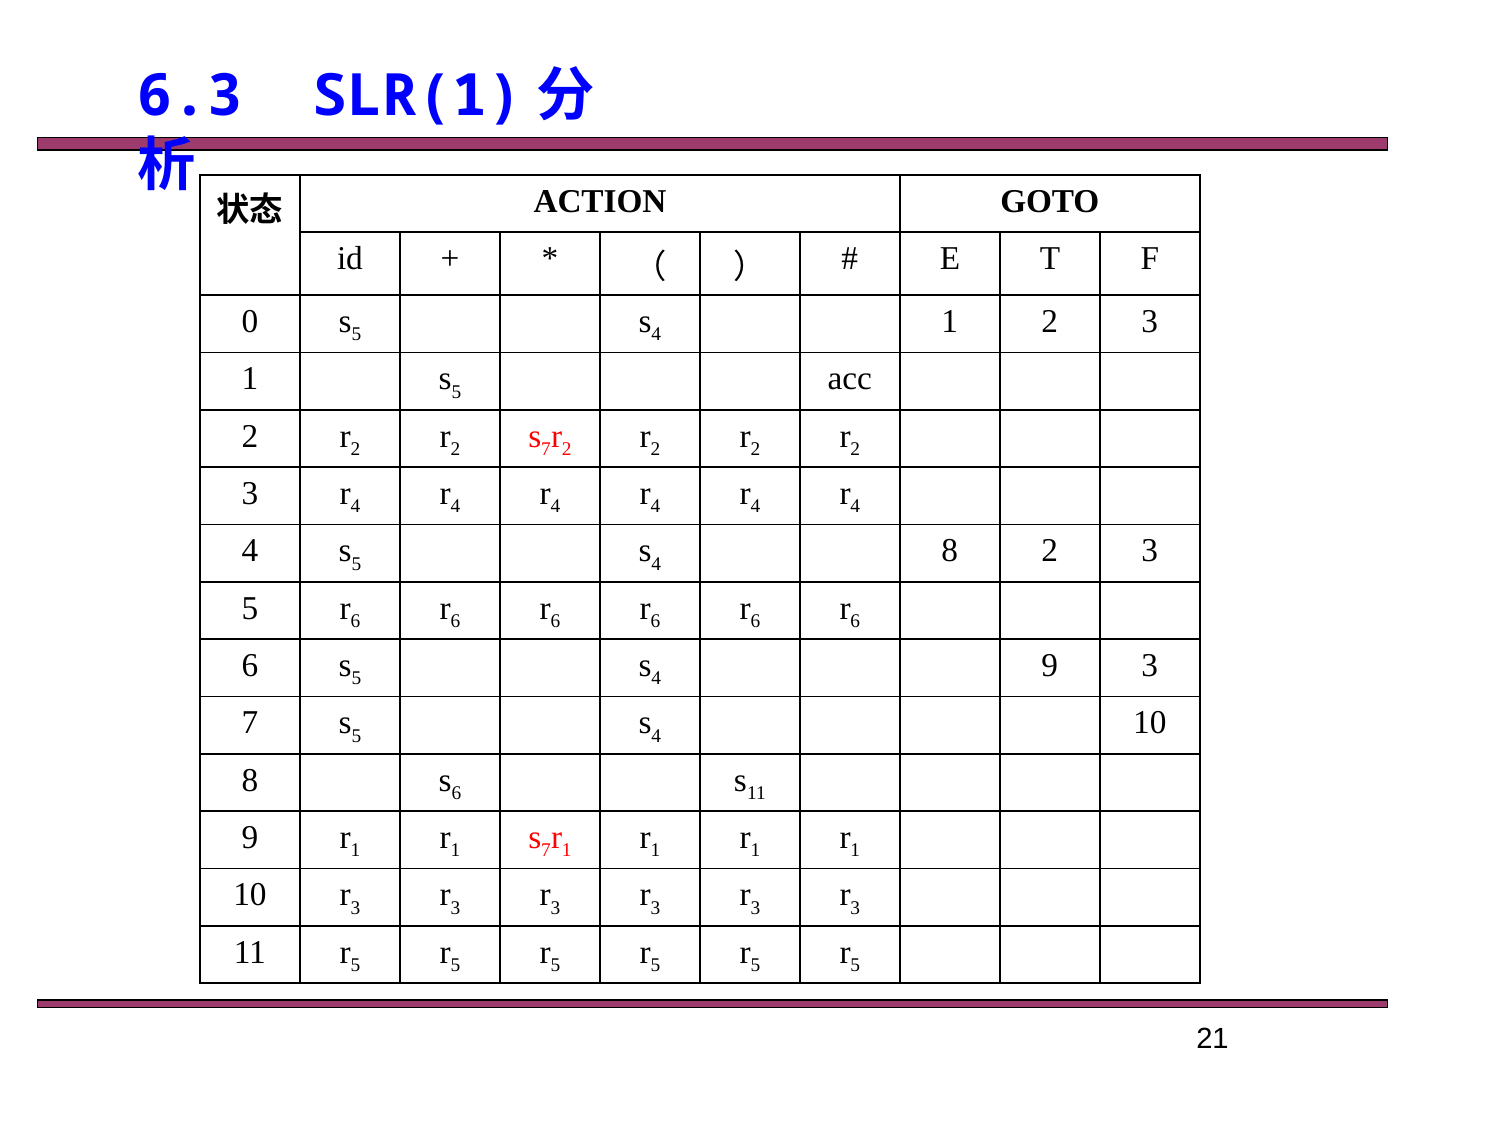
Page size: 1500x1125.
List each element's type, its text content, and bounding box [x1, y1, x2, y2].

table_cell [1001, 353, 1099, 409]
table_cell [1001, 468, 1099, 524]
table_cell s7r1 [501, 812, 599, 868]
table_cell 9 [1001, 640, 1099, 696]
table_cell [901, 755, 999, 810]
table_cell F [1101, 233, 1199, 294]
table_cell [1001, 869, 1099, 925]
table_cell [401, 525, 499, 581]
table_cell [401, 640, 499, 696]
table_cell [501, 296, 599, 352]
table_cell [901, 468, 999, 524]
table_cell 2 [1001, 296, 1099, 352]
slide_number 21 [1037, 1012, 1388, 1053]
table_cell r5 [801, 927, 899, 982]
table_cell s4 [601, 697, 699, 753]
table_cell r6 [401, 583, 499, 638]
table_cell [1001, 583, 1099, 638]
table_cell r1 [401, 812, 499, 868]
table_cell [901, 353, 999, 409]
table_cell r4 [701, 468, 799, 524]
table_cell [901, 411, 999, 466]
table_cell [901, 640, 999, 696]
table_cell r1 [701, 812, 799, 868]
table_cell [701, 353, 799, 409]
table_cell [501, 697, 599, 753]
table_cell 5 [201, 583, 299, 638]
table_cell [1001, 927, 1099, 982]
table_cell 8 [201, 755, 299, 810]
table_cell + [401, 233, 499, 294]
table_cell r1 [301, 812, 399, 868]
table_cell [501, 353, 599, 409]
table_cell [1101, 583, 1199, 638]
table_cell 2 [201, 411, 299, 466]
table_cell 1 [901, 296, 999, 352]
table_cell r2 [301, 411, 399, 466]
table_cell [1101, 468, 1199, 524]
table_cell s5 [301, 640, 399, 696]
table_cell s5 [301, 296, 399, 352]
table_cell 2 [1001, 525, 1099, 581]
table_cell r6 [701, 583, 799, 638]
table_cell r3 [401, 869, 499, 925]
table_cell r5 [301, 927, 399, 982]
table_cell 7 [201, 697, 299, 753]
table_cell r2 [401, 411, 499, 466]
table_cell r4 [601, 468, 699, 524]
table_cell 3 [1101, 296, 1199, 352]
table_cell 0 [201, 296, 299, 352]
table_cell r5 [501, 927, 599, 982]
table_cell [701, 640, 799, 696]
table_cell r1 [801, 812, 899, 868]
table_cell r4 [501, 468, 599, 524]
table_cell s5 [301, 697, 399, 753]
table_cell [901, 697, 999, 753]
table_cell [1101, 812, 1199, 868]
table_header ACTION [301, 176, 899, 231]
table_cell 6 [201, 640, 299, 696]
table_cell r5 [701, 927, 799, 982]
table_cell s5 [301, 525, 399, 581]
table_cell r6 [801, 583, 899, 638]
table_cell T [1001, 233, 1099, 294]
table_cell [1101, 353, 1199, 409]
table_cell * [501, 233, 599, 294]
table_cell [501, 640, 599, 696]
table_cell r4 [801, 468, 899, 524]
table_cell r4 [401, 468, 499, 524]
table_cell 11 [201, 927, 299, 982]
table_cell [801, 296, 899, 352]
table_cell [1101, 411, 1199, 466]
table_cell s5 [401, 353, 499, 409]
table_cell r6 [301, 583, 399, 638]
table_cell [501, 755, 599, 810]
table_cell [601, 755, 699, 810]
table_cell r3 [701, 869, 799, 925]
table_cell [901, 927, 999, 982]
table_cell [801, 525, 899, 581]
table_cell r3 [801, 869, 899, 925]
table_cell [901, 583, 999, 638]
table_cell [401, 296, 499, 352]
table_cell [901, 869, 999, 925]
table_cell 9 [201, 812, 299, 868]
table_cell 10 [1101, 697, 1199, 753]
table_cell s6 [401, 755, 499, 810]
table_cell r3 [601, 869, 699, 925]
table_cell [501, 525, 599, 581]
table_cell [401, 697, 499, 753]
table_cell [1001, 411, 1099, 466]
table_cell E [901, 233, 999, 294]
table_cell s11 [701, 755, 799, 810]
table_cell [301, 755, 399, 810]
table_cell r6 [501, 583, 599, 638]
table_cell r2 [701, 411, 799, 466]
table_cell ） [701, 233, 799, 294]
table_cell 8 [901, 525, 999, 581]
table_cell r5 [401, 927, 499, 982]
table_cell s4 [601, 525, 699, 581]
table_cell r6 [601, 583, 699, 638]
table_cell s4 [601, 296, 699, 352]
table_cell r3 [301, 869, 399, 925]
table_cell 4 [201, 525, 299, 581]
title 6.3 SLR(1)分析 [123, 50, 647, 125]
table_cell [701, 296, 799, 352]
table_cell r5 [601, 927, 699, 982]
table_cell # [801, 233, 899, 294]
table_cell （ [601, 233, 699, 294]
table_cell 3 [1101, 525, 1199, 581]
table_header GOTO [901, 176, 1199, 231]
table_cell s4 [601, 640, 699, 696]
table_cell [301, 353, 399, 409]
table_cell [901, 812, 999, 868]
table_cell [1001, 812, 1099, 868]
table_cell r2 [801, 411, 899, 466]
table_cell 10 [201, 869, 299, 925]
table_cell [701, 697, 799, 753]
table_cell [1101, 755, 1199, 810]
table_cell [1101, 927, 1199, 982]
table_cell r2 [601, 411, 699, 466]
table_cell [1101, 869, 1199, 925]
table_cell [801, 697, 899, 753]
table_cell [1001, 697, 1099, 753]
table_cell 3 [201, 468, 299, 524]
table_cell [1001, 755, 1099, 810]
table_cell [701, 525, 799, 581]
table_cell r4 [301, 468, 399, 524]
table_cell 1 [201, 353, 299, 409]
table_cell [801, 640, 899, 696]
table_cell r3 [501, 869, 599, 925]
table_header 状态 [201, 176, 299, 294]
table_cell acc [801, 353, 899, 409]
table_cell id [301, 233, 399, 294]
table_cell s7r2 [501, 411, 599, 466]
table_cell 3 [1101, 640, 1199, 696]
table_cell r1 [601, 812, 699, 868]
table_cell [601, 353, 699, 409]
table_cell [801, 755, 899, 810]
